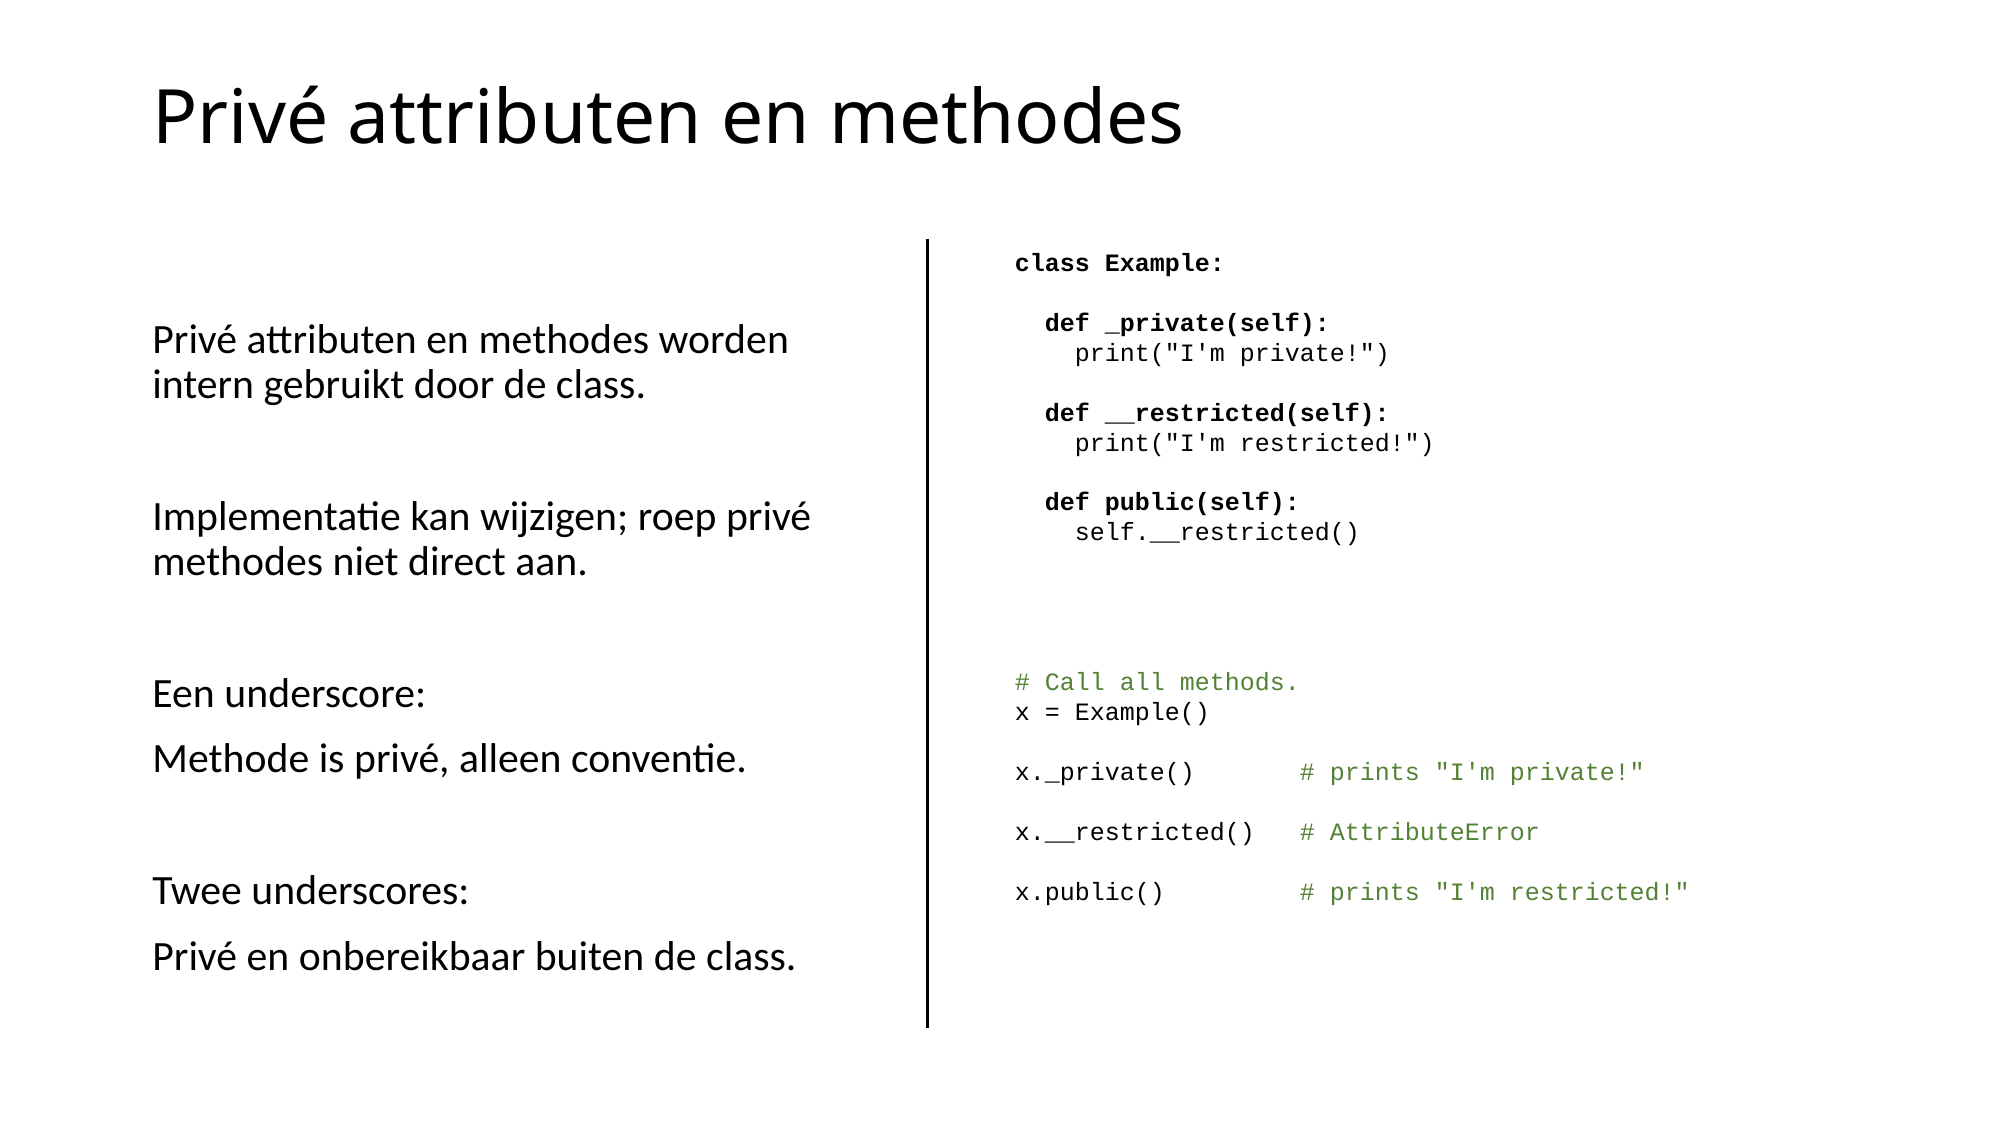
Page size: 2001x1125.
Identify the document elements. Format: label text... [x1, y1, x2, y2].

title Privé attributen en methodes [137, 59, 1863, 178]
text_box class Example: def _private(self): print("I'm private!") def __restricted(self): print("I'm restricted!") def public(self): self.__restricted() # Call all methods. x = Example() x._private() # prints "I'm private!" x.__restricted() # AttributeError x.public() # prints "I'm restricted!" [999, 238, 1831, 1014]
list Privé attributen en methodes worden intern gebruikt door de class. Implementatie kan wijzigen; roep privé methodes niet direct aan. Een underscore: Methode is privé, alleen conventie. Twee underscores: Privé en onbereikbaar buiten de class. [137, 238, 888, 1014]
